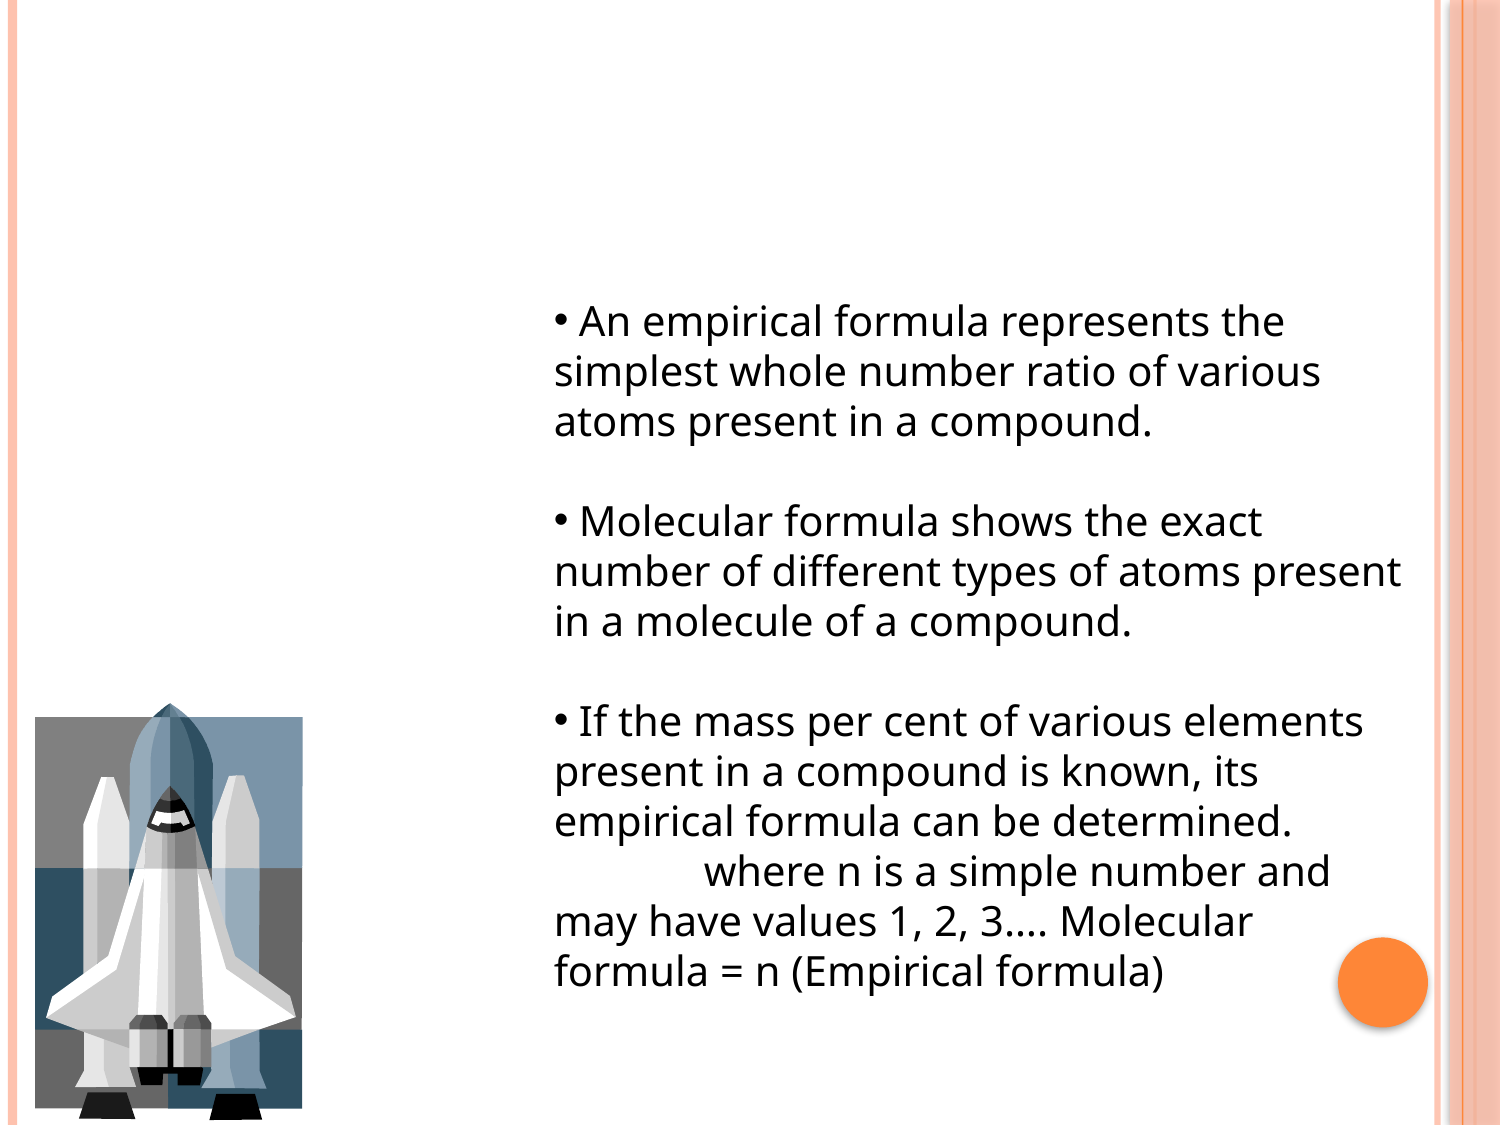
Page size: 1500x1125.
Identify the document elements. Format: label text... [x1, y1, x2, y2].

text_box An empirical formula represents the simplest whole number ratio of various atoms present in a compound. Molecular formula shows the exact number of different types of atoms present in a molecule of a compound. If the mass per cent of various elements present in a compound is known, its empirical formula can be determined. where n is a simple number and may have values 1, 2, 3…. Molecular formula = n (Empirical formula) [539, 236, 1418, 1002]
picture [34, 697, 309, 1125]
